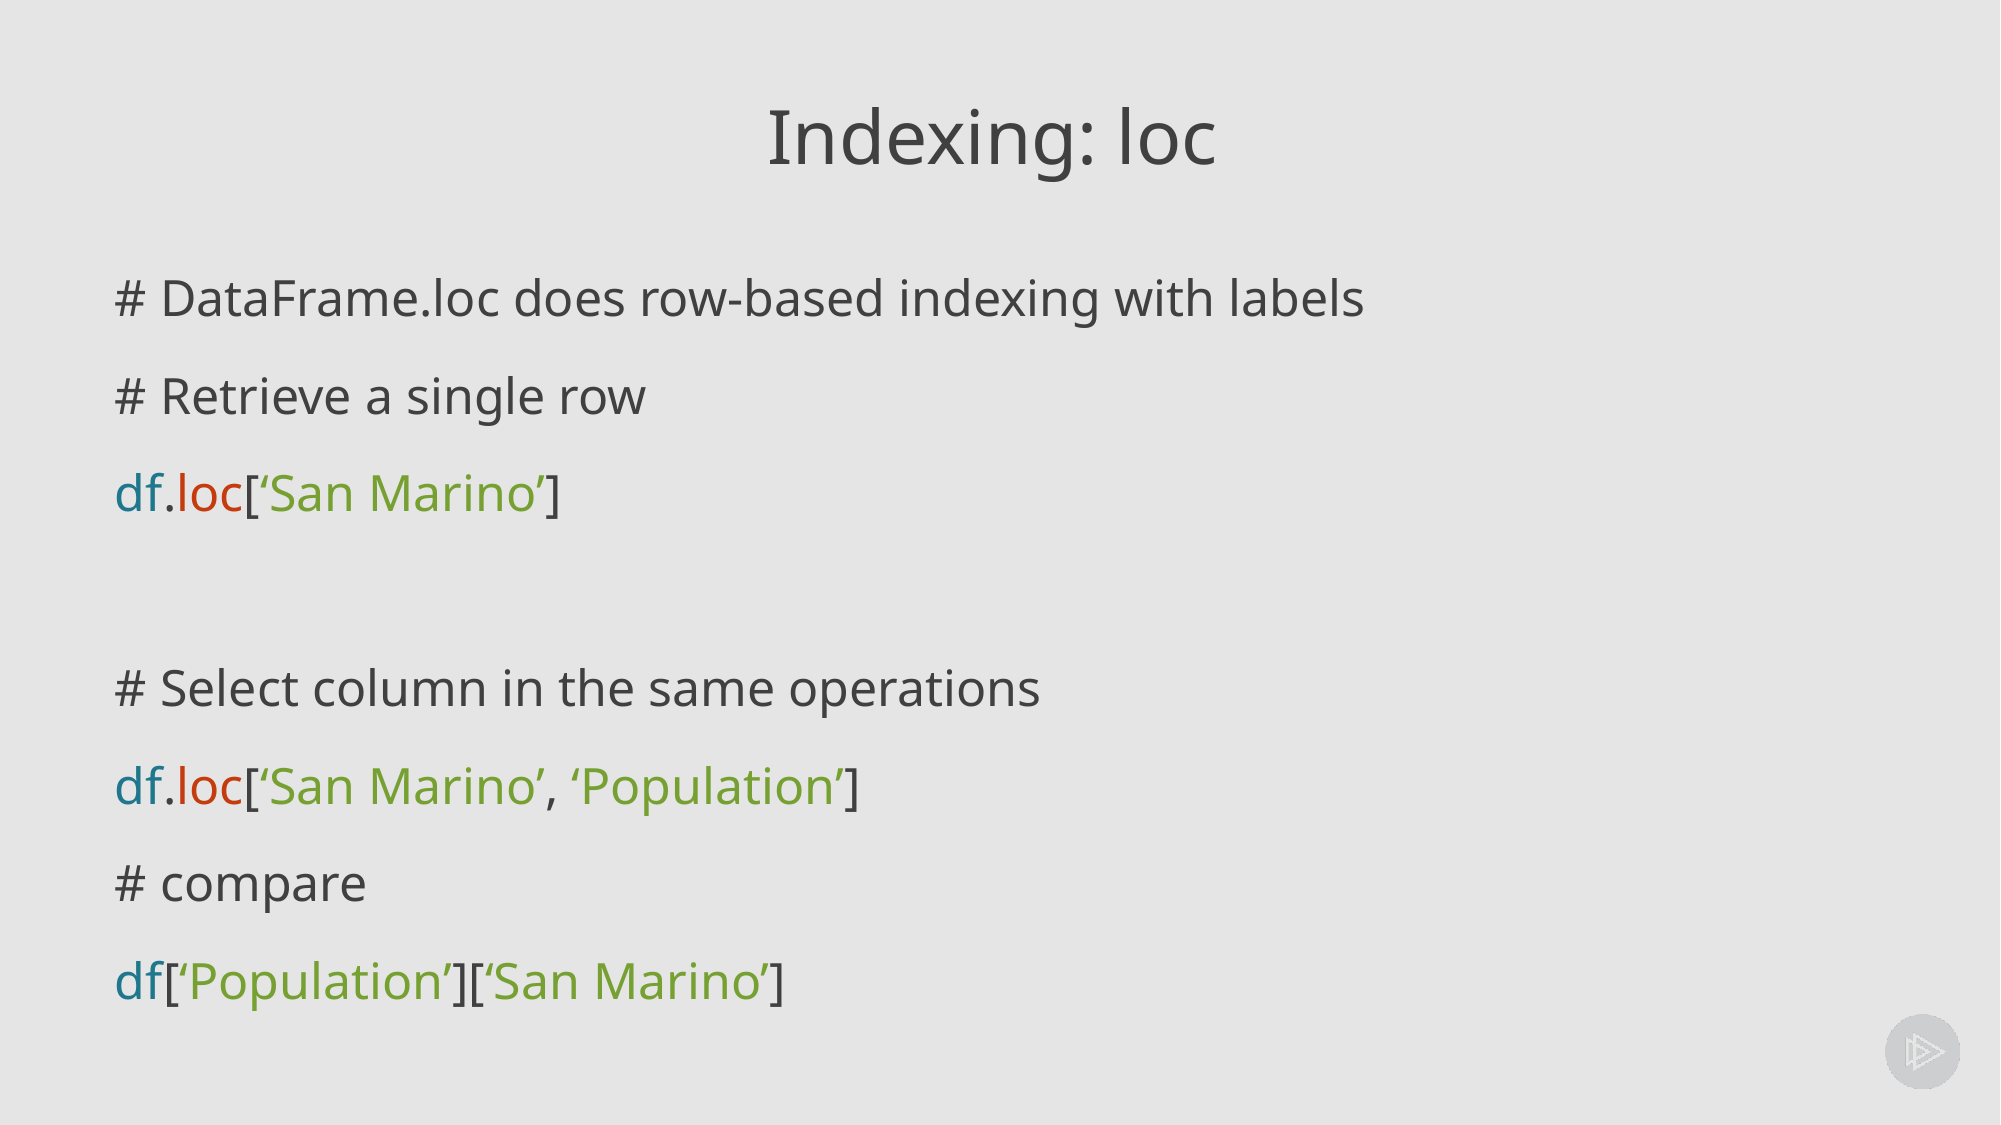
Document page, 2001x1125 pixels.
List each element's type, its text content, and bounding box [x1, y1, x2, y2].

list # DataFrame.loc does row-based indexing with labels # Retrieve a single row df.loc[‘San Marino’] # Select column in the same operations df.loc[‘San Marino’, ‘Population’] # compare df[‘Population’][‘San Marino’] [115, 230, 1884, 1046]
title Indexing: loc [115, 96, 1885, 169]
